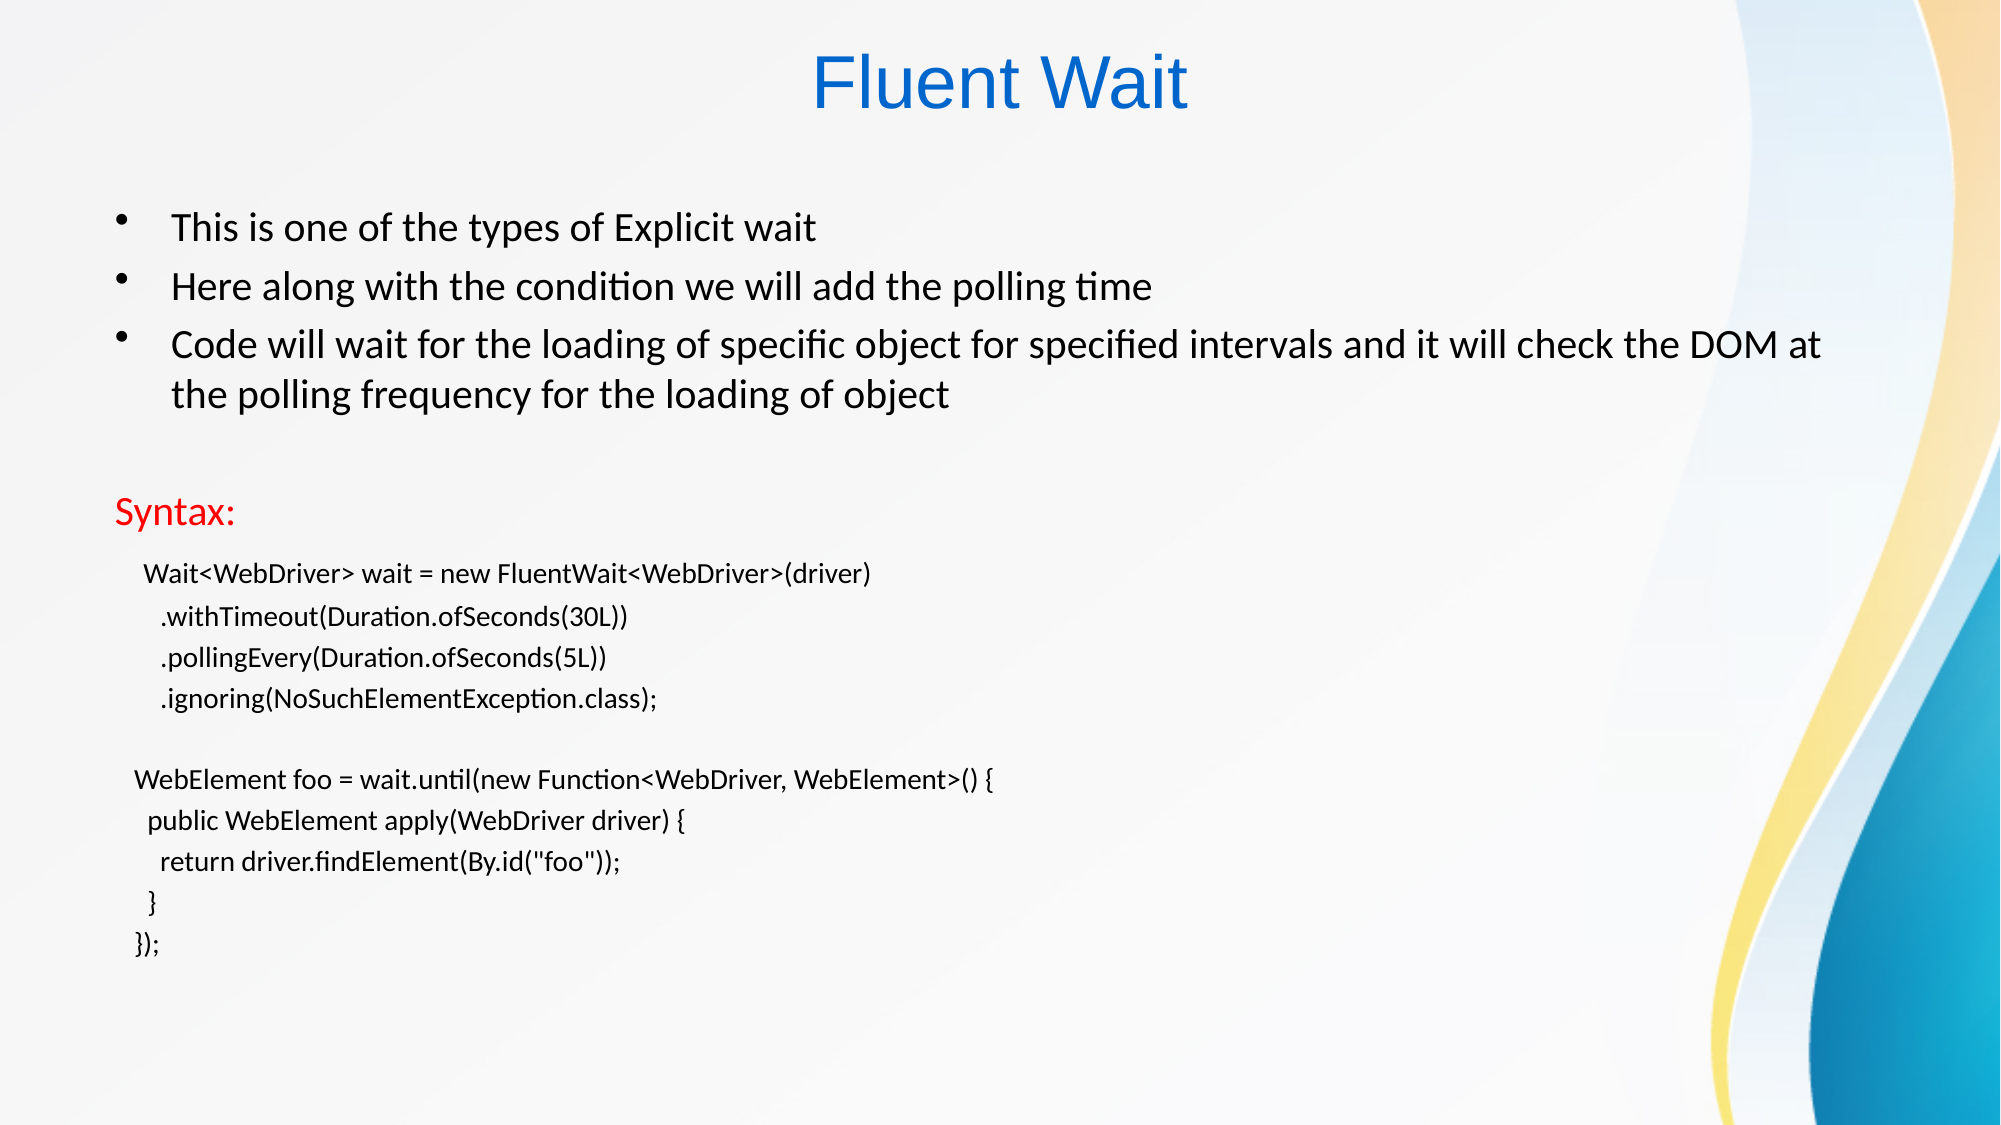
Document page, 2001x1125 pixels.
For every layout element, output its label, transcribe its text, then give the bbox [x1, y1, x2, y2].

list This is one of the types of Explicit wait Here along with the condition we will add the polling time Code will wait for the loading of specific object for specified intervals and it will check the DOM at the polling frequency for the loading of object Syntax: Wait<WebDriver> wait = new FluentWait<WebDriver>(driver) .withTimeout(Duration.ofSeconds(30L)) .pollingEvery(Duration.ofSeconds(5L)) .ignoring(NoSuchElementException.class); WebElement foo = wait.until(new Function<WebDriver, WebElement>() { public WebElement apply(WebDriver driver) { return driver.findElement(By.id("foo")); } }); [99, 192, 1901, 1006]
picture [0, 0, 2001, 1125]
title Fluent Wait [99, 30, 1901, 127]
